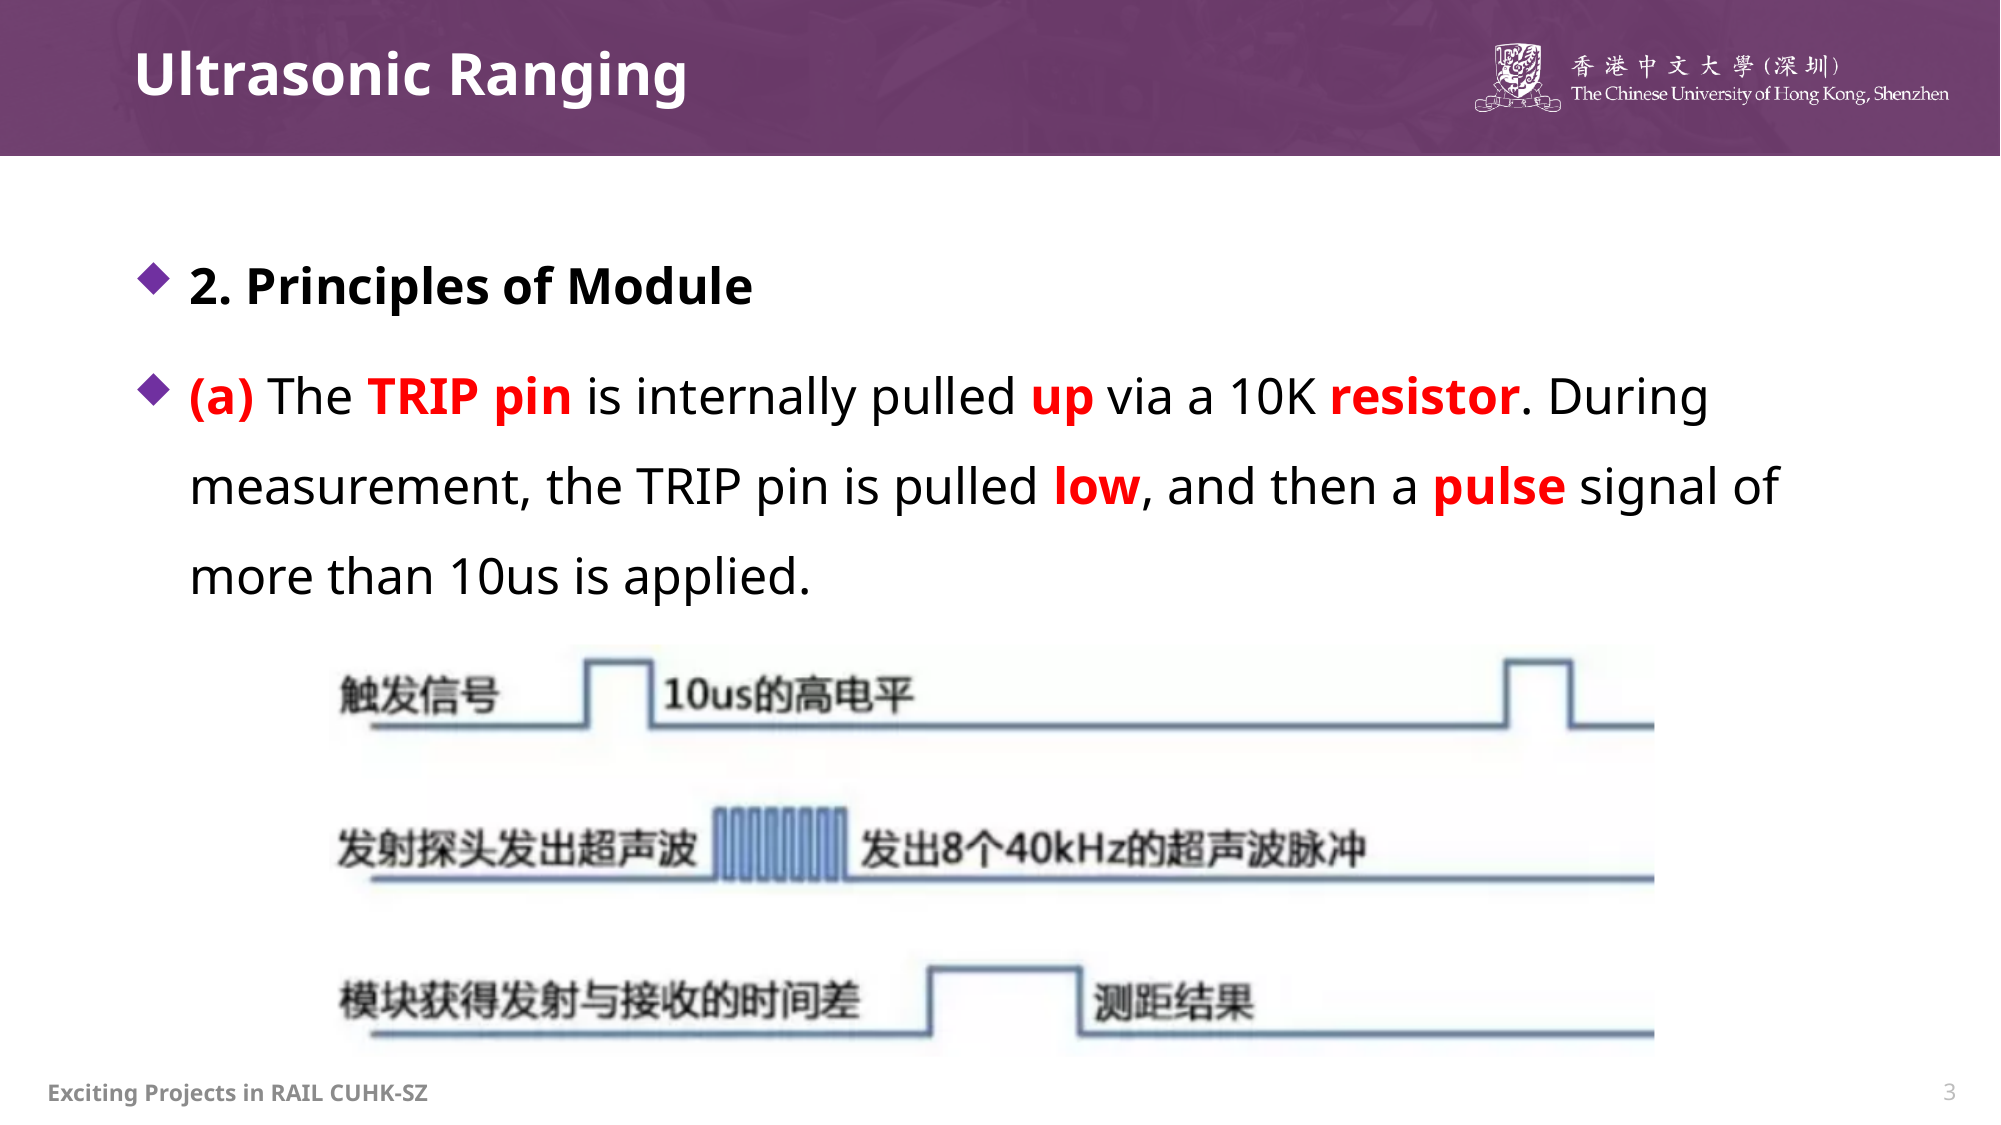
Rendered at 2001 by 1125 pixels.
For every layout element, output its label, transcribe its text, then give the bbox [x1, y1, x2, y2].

list 2. Principles of Module (a) The TRIP pin is internally pulled up via a 10K resistor. During measurement, the TRIP pin is pulled low, and then a pulse signal of more than 10us is applied. [118, 216, 1878, 1026]
picture [1430, 13, 1994, 141]
footer Exciting Projects in RAIL CUHK-SZ [32, 1062, 619, 1123]
slide_number 3 [1859, 1062, 1972, 1123]
title Ultrasonic Ranging [118, 8, 1413, 146]
picture [325, 637, 1675, 1082]
